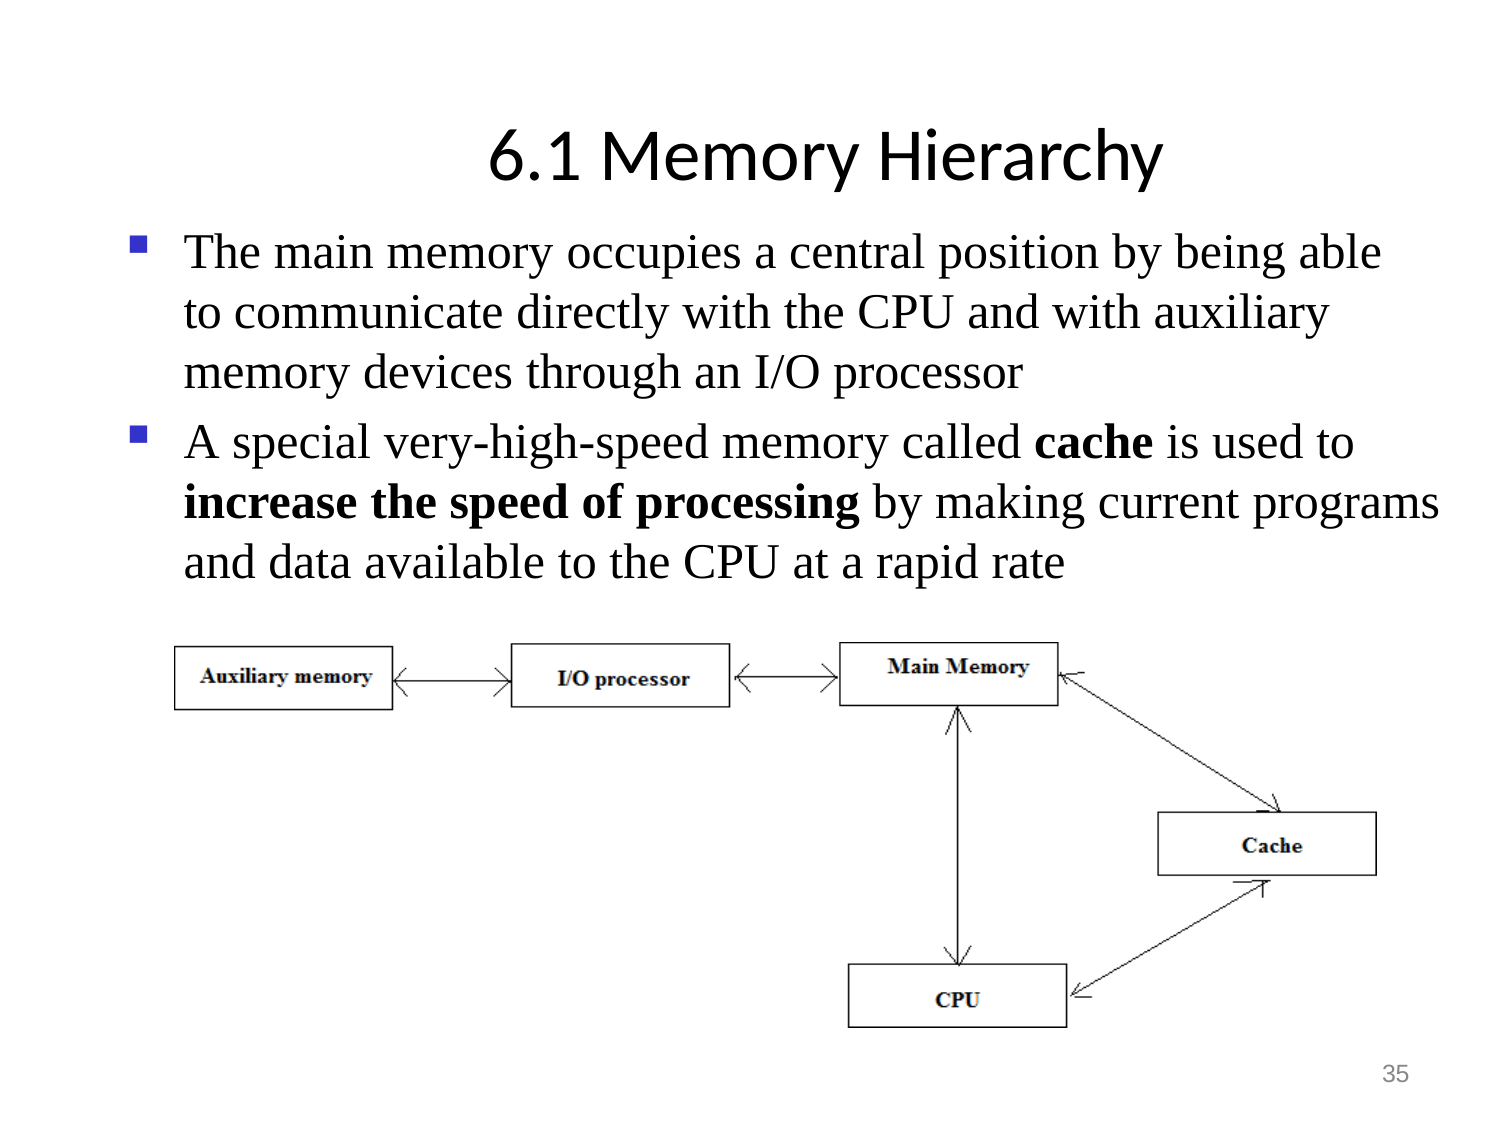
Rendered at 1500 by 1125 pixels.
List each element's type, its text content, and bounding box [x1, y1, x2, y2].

text_box The main memory occupies a central position by being able to communicate directly with the CPU and with auxiliary memory devices through an I/O processor A special very-high-speed memory called cache is used to increase the speed of processing by making current programs and data available to the CPU at a rapid rate [125, 216, 1442, 589]
picture [174, 642, 1377, 1028]
text_box 35 [1375, 1057, 1419, 1088]
title 6.1 Memory Hierarchy [485, 103, 1171, 216]
